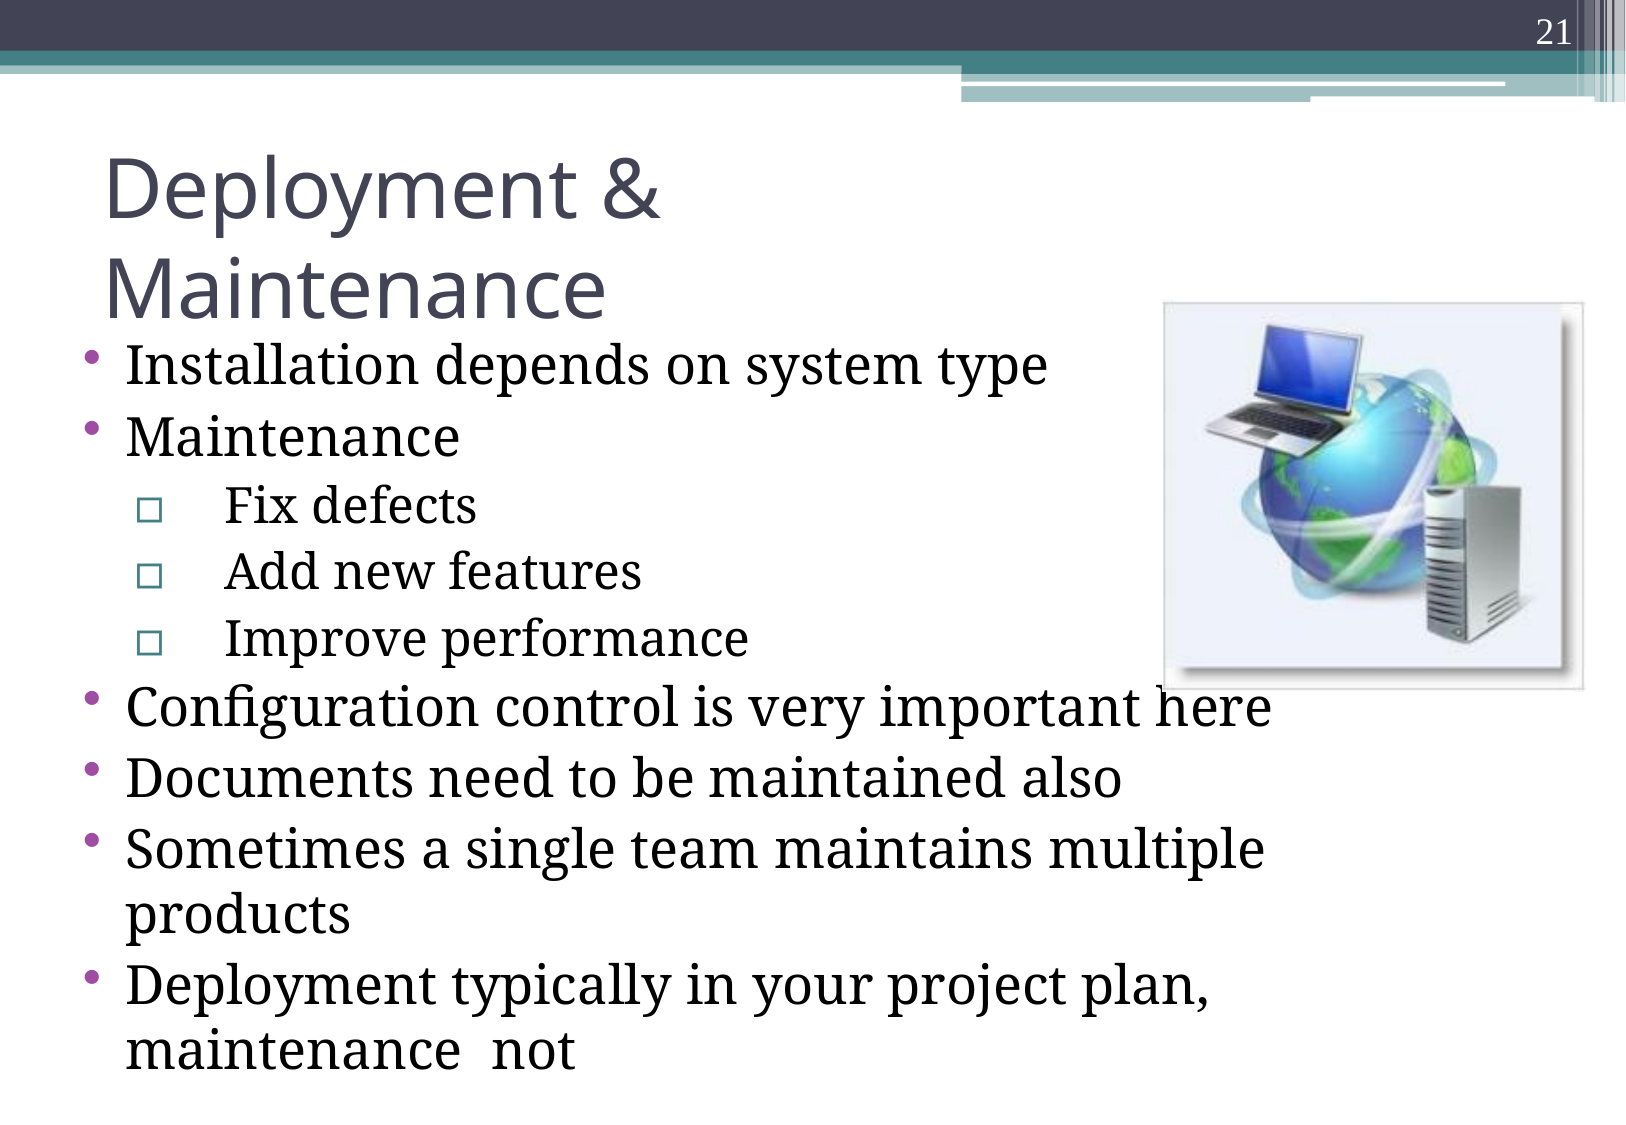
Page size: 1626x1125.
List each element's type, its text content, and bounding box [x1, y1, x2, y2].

title Deployment & Maintenance [100, 133, 1132, 322]
text_box 21 [1535, 4, 1576, 52]
text_box Installation depends on system type Maintenance ▫ Fix defects ▫ Add new features ▫ Improve performance Configuration control is very important here Documents need to be maintained also Sometimes a single team maintains multiple products Deployment typically in your project plan, maintenance not [80, 322, 1457, 1081]
picture [1162, 299, 1587, 692]
